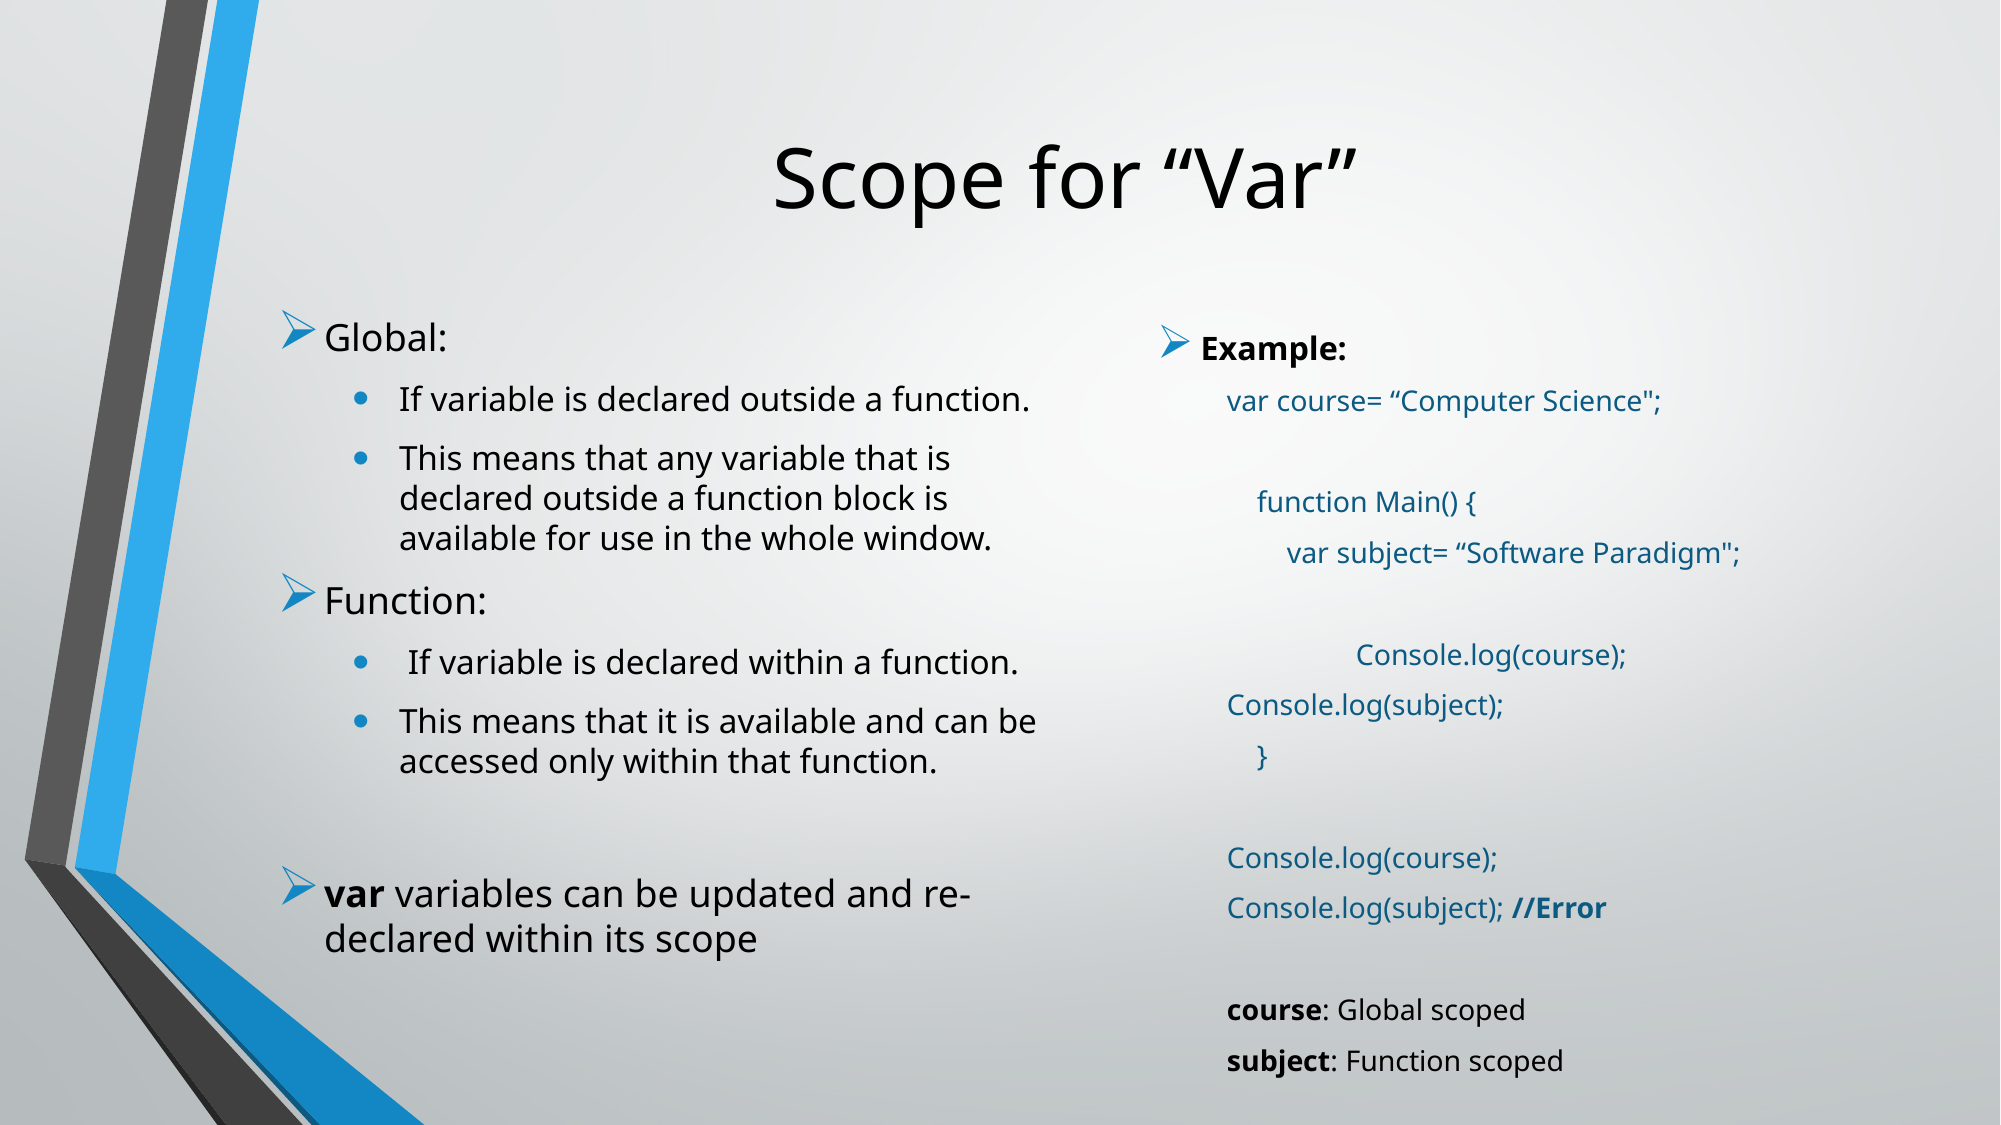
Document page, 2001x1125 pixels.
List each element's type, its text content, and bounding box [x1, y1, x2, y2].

list Example: var course= “Computer Science"; function Main() { var subject= “Software Paradigm"; Console.log(course); Console.log(subject); } Console.log(course); Console.log(subject); //Error course: Global scoped subject: Function scoped [1142, 319, 1971, 1086]
title Scope for “Var” [243, 31, 1887, 320]
list Global: If variable is declared outside a function. This means that any variable that is declared outside a function block is available for use in the whole window. Function: If variable is declared within a function. This means that it is available and can be accessed only within that function. var variables can be updated and re-declared within its scope [262, 270, 1066, 1086]
